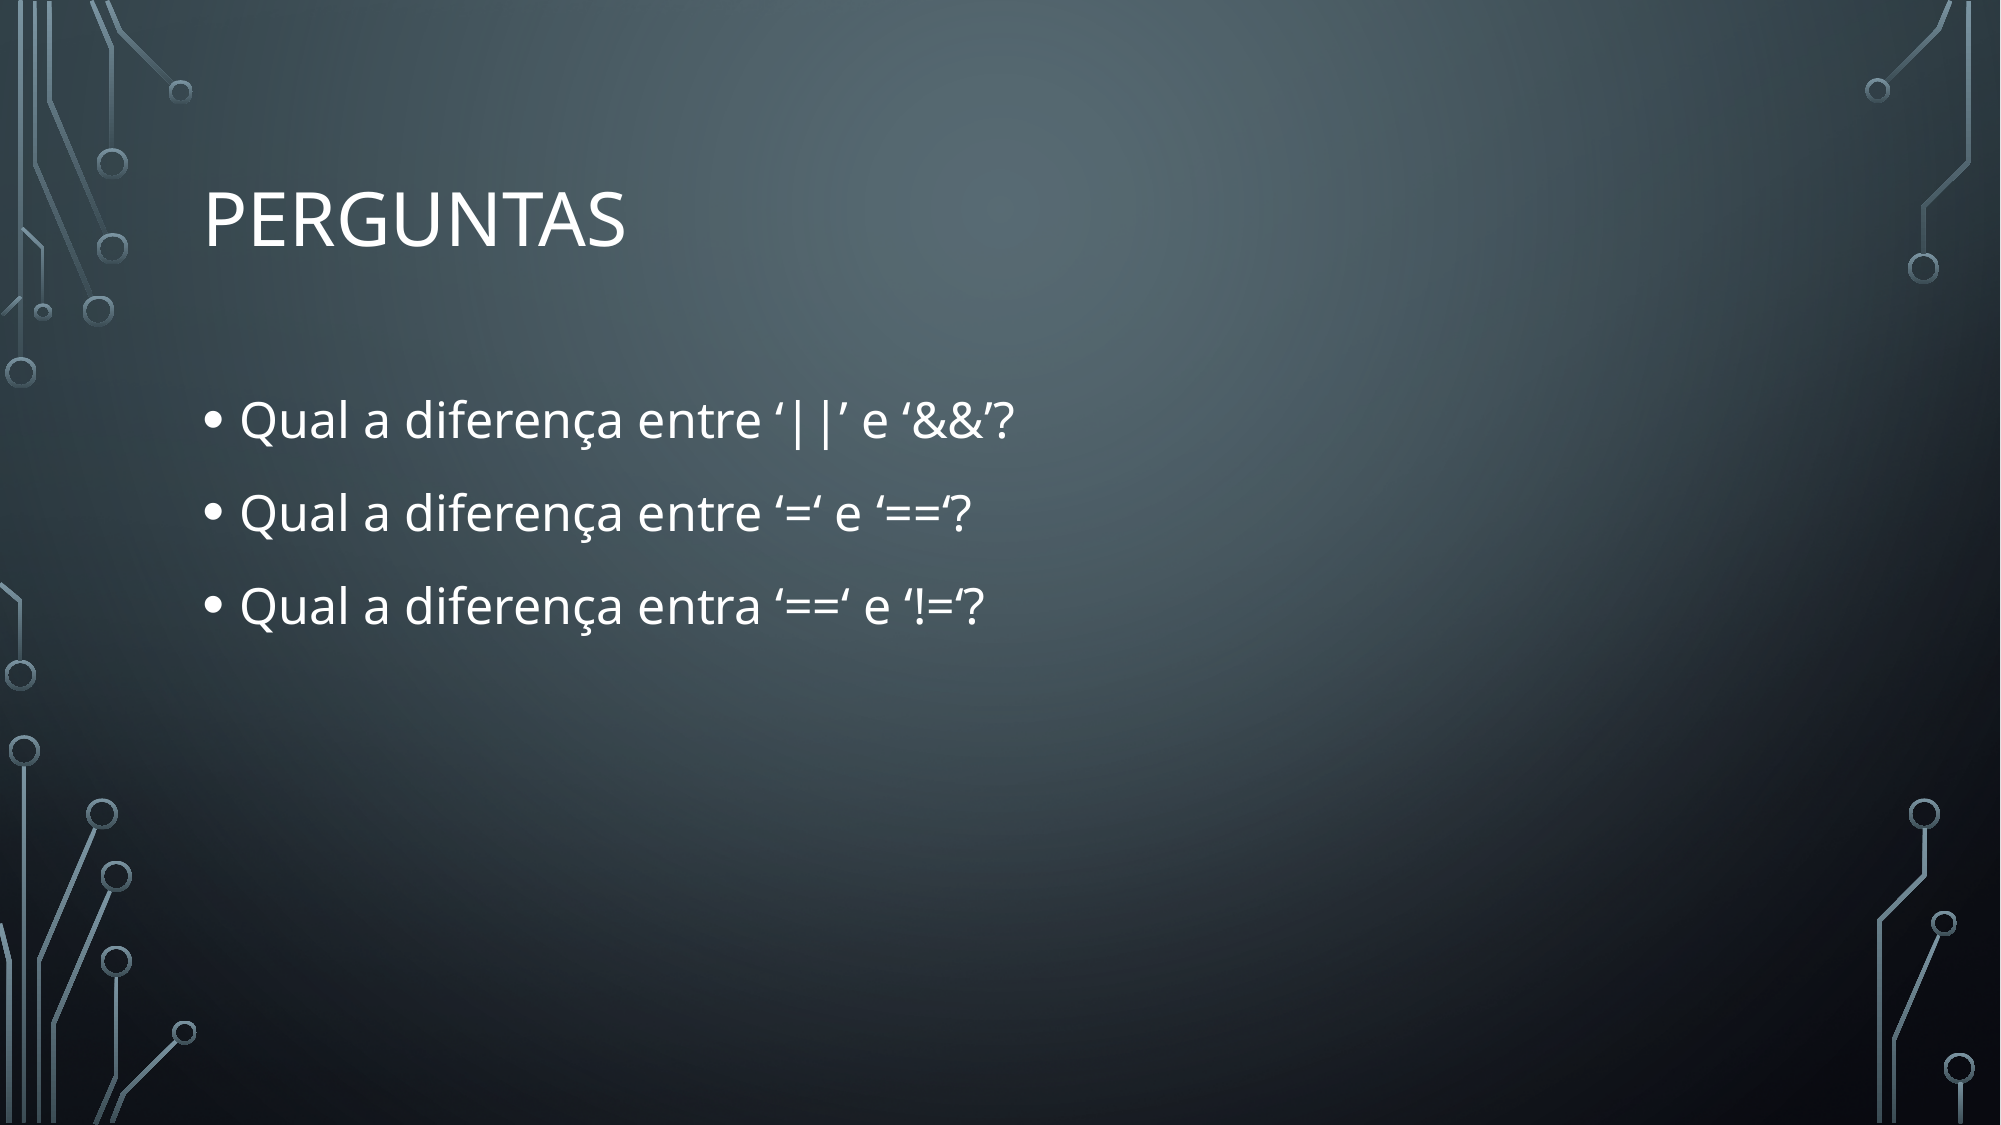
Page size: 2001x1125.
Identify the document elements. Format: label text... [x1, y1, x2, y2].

title Perguntas [187, 101, 1813, 344]
list Qual a diferença entre ‘||’ e ‘&&’? Qual a diferença entre ‘=‘ e ‘==‘? Qual a diferença entra ‘==‘ e ‘!=‘? [187, 369, 1813, 950]
